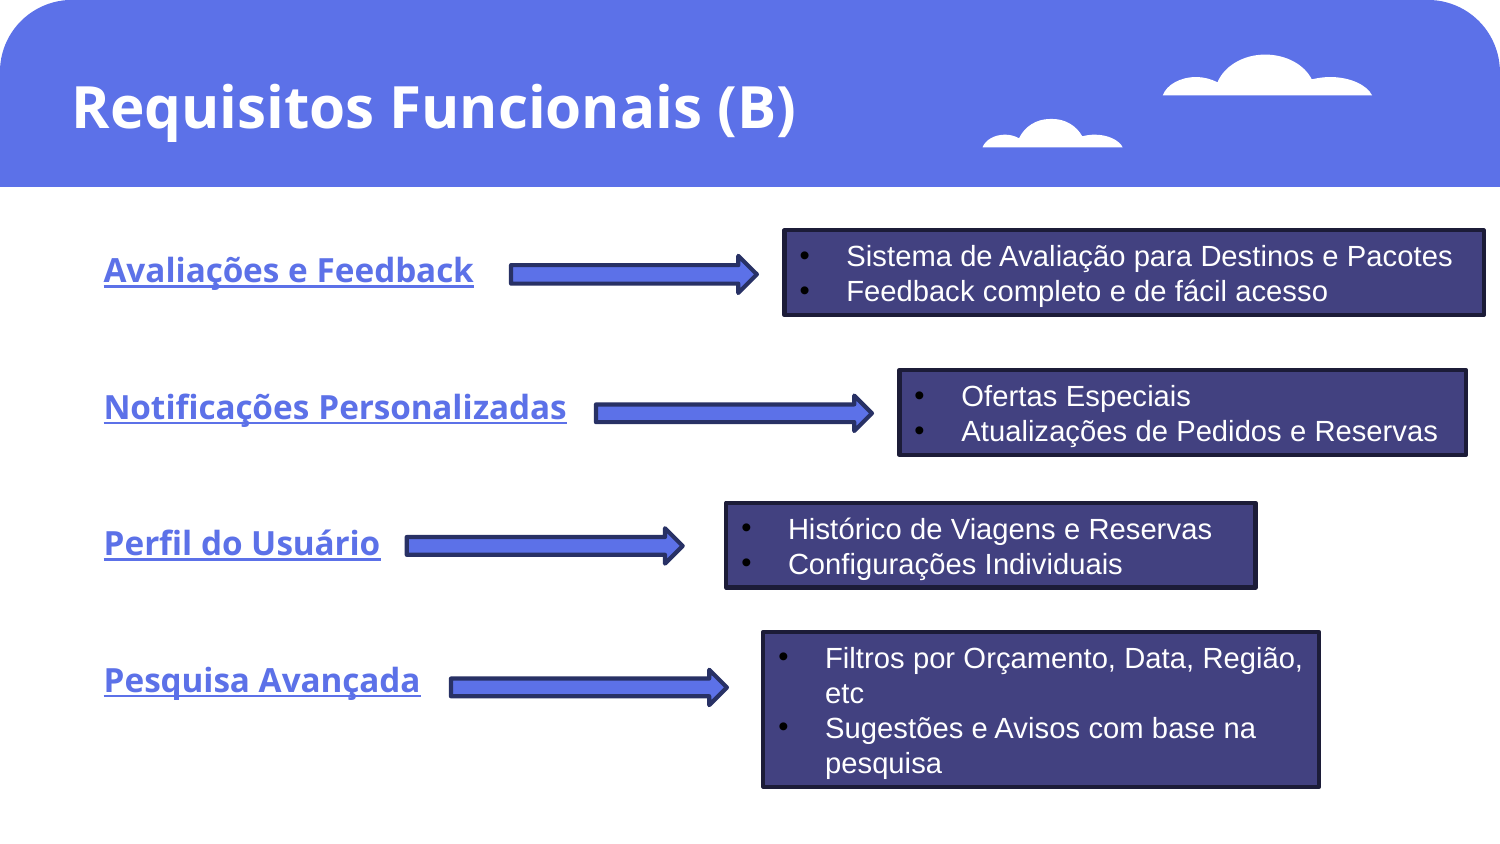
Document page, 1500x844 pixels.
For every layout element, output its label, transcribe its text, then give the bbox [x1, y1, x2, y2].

text_box [448, 667, 730, 708]
text_box [404, 526, 685, 566]
text_box Ofertas Especiais Atualizações de Pedidos e Reservas [897, 368, 1468, 457]
title Requisitos Funcionais (B) [56, 55, 1380, 150]
text_box Sistema de Avaliação para Destinos e Pacotes Feedback completo e de fácil acesso [782, 228, 1486, 317]
text_box [593, 393, 875, 433]
list Avaliações e Feedback Notificações Personalizadas Perfil do Usuário Pesquisa Avançada [88, 189, 1412, 778]
text_box Filtros por Orçamento, Data, Região, etc Sugestões e Avisos com base na pesquisa [761, 630, 1321, 789]
text_box [508, 253, 760, 295]
text_box Histórico de Viagens e Reservas Configurações Individuais [724, 501, 1258, 590]
